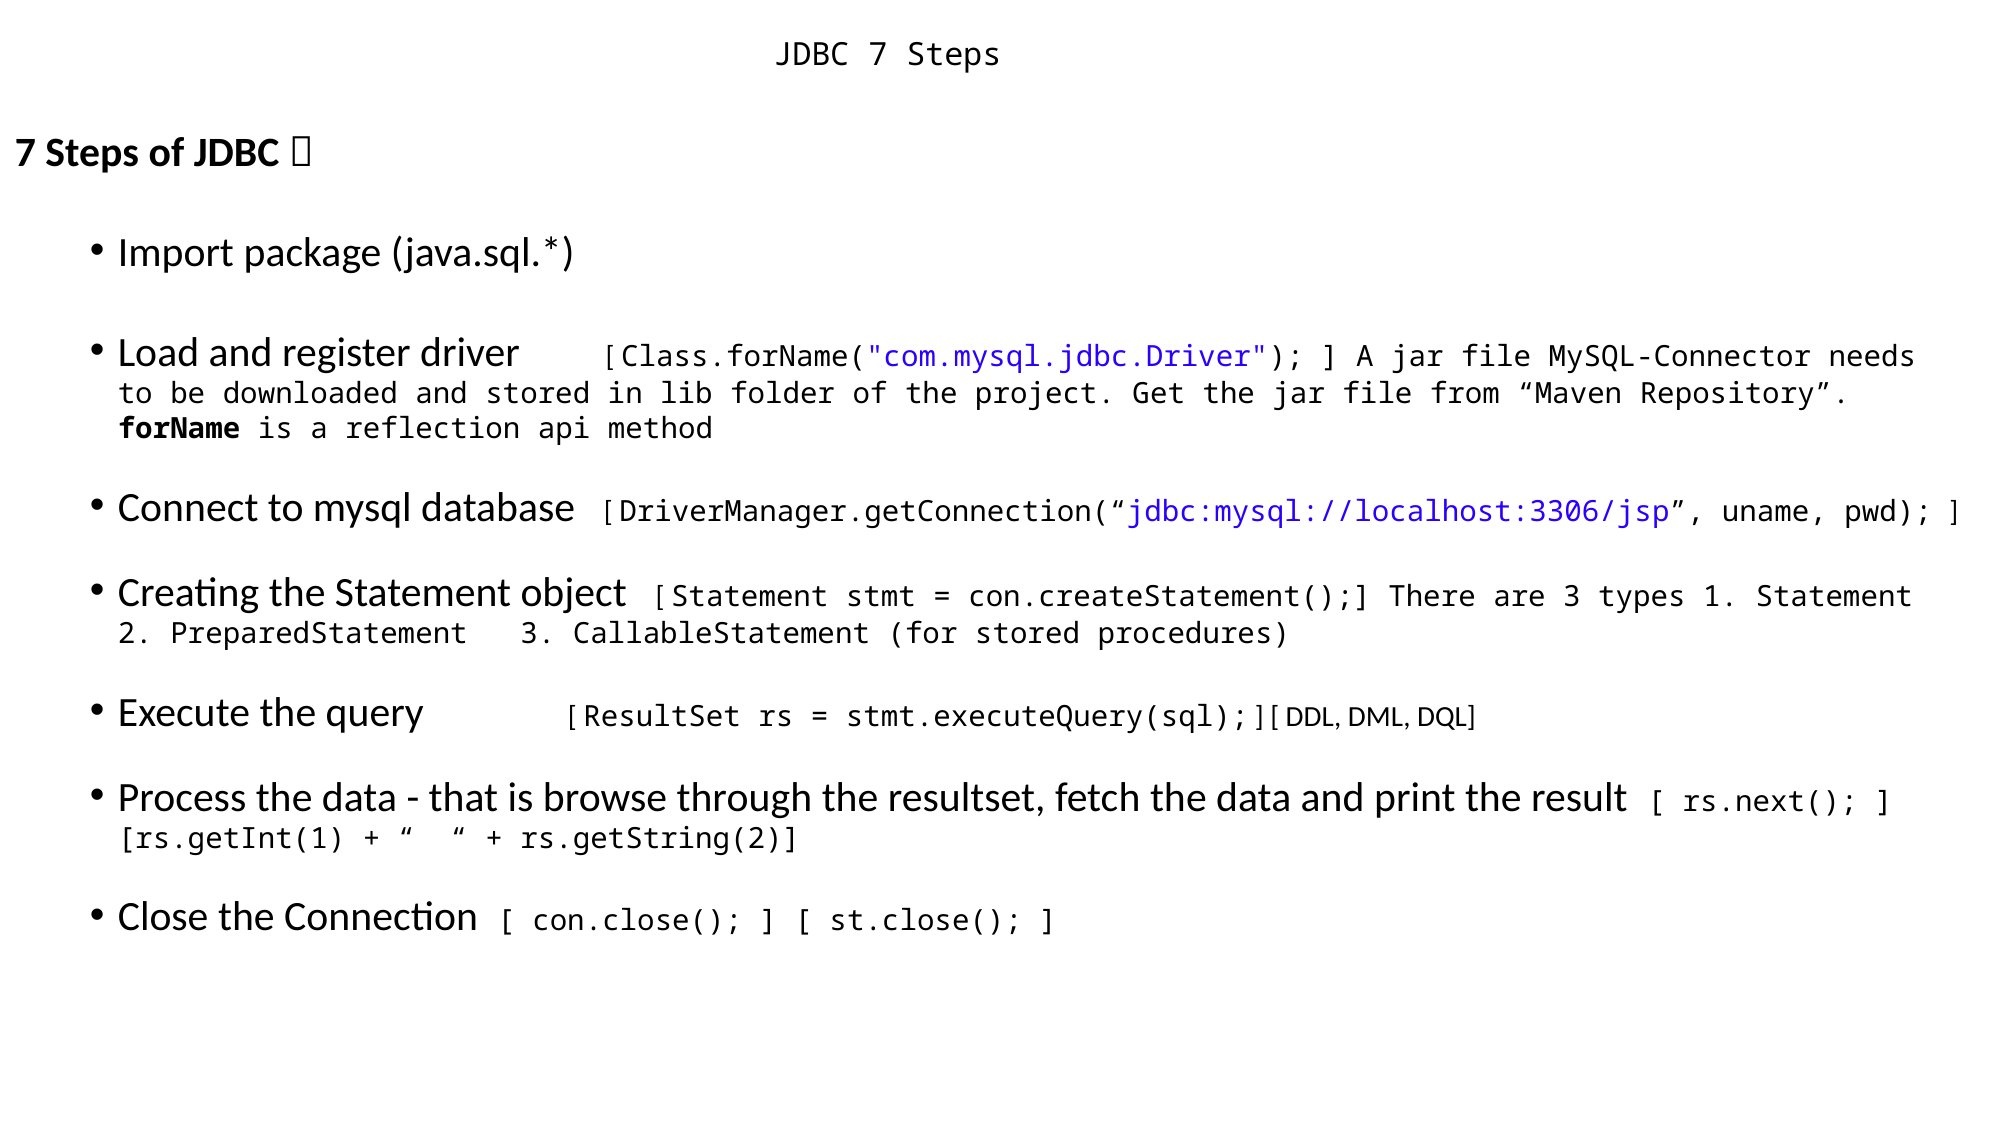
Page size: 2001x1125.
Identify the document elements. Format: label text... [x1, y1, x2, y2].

text_box 7 Steps of JDBC  Import package (java.sql.*) Load and register driver [ Class.forName("com.mysql.jdbc.Driver"); ] A jar file MySQL-Connector needs to be downloaded and stored in lib folder of the project. Get the jar file from “Maven Repository”. forName is a reflection api method Connect to mysql database [ DriverManager.getConnection(“jdbc:mysql://localhost:3306/jsp”, uname, pwd); ] Creating the Statement object [ Statement stmt = con.createStatement();] There are 3 types 1. Statement 2. PreparedStatement 3. CallableStatement (for stored procedures) Execute the query [ ResultSet rs = stmt.executeQuery(sql); ] [ DDL, DML, DQL] Process the data - that is browse through the resultset, fetch the data and print the result [ rs.next(); ] [rs.getInt(1) + “ “ + rs.getString(2)] Close the Connection [ con.close(); ] [ st.close(); ] [0, 116, 1983, 947]
title JDBC 7 Steps [334, 30, 1441, 81]
